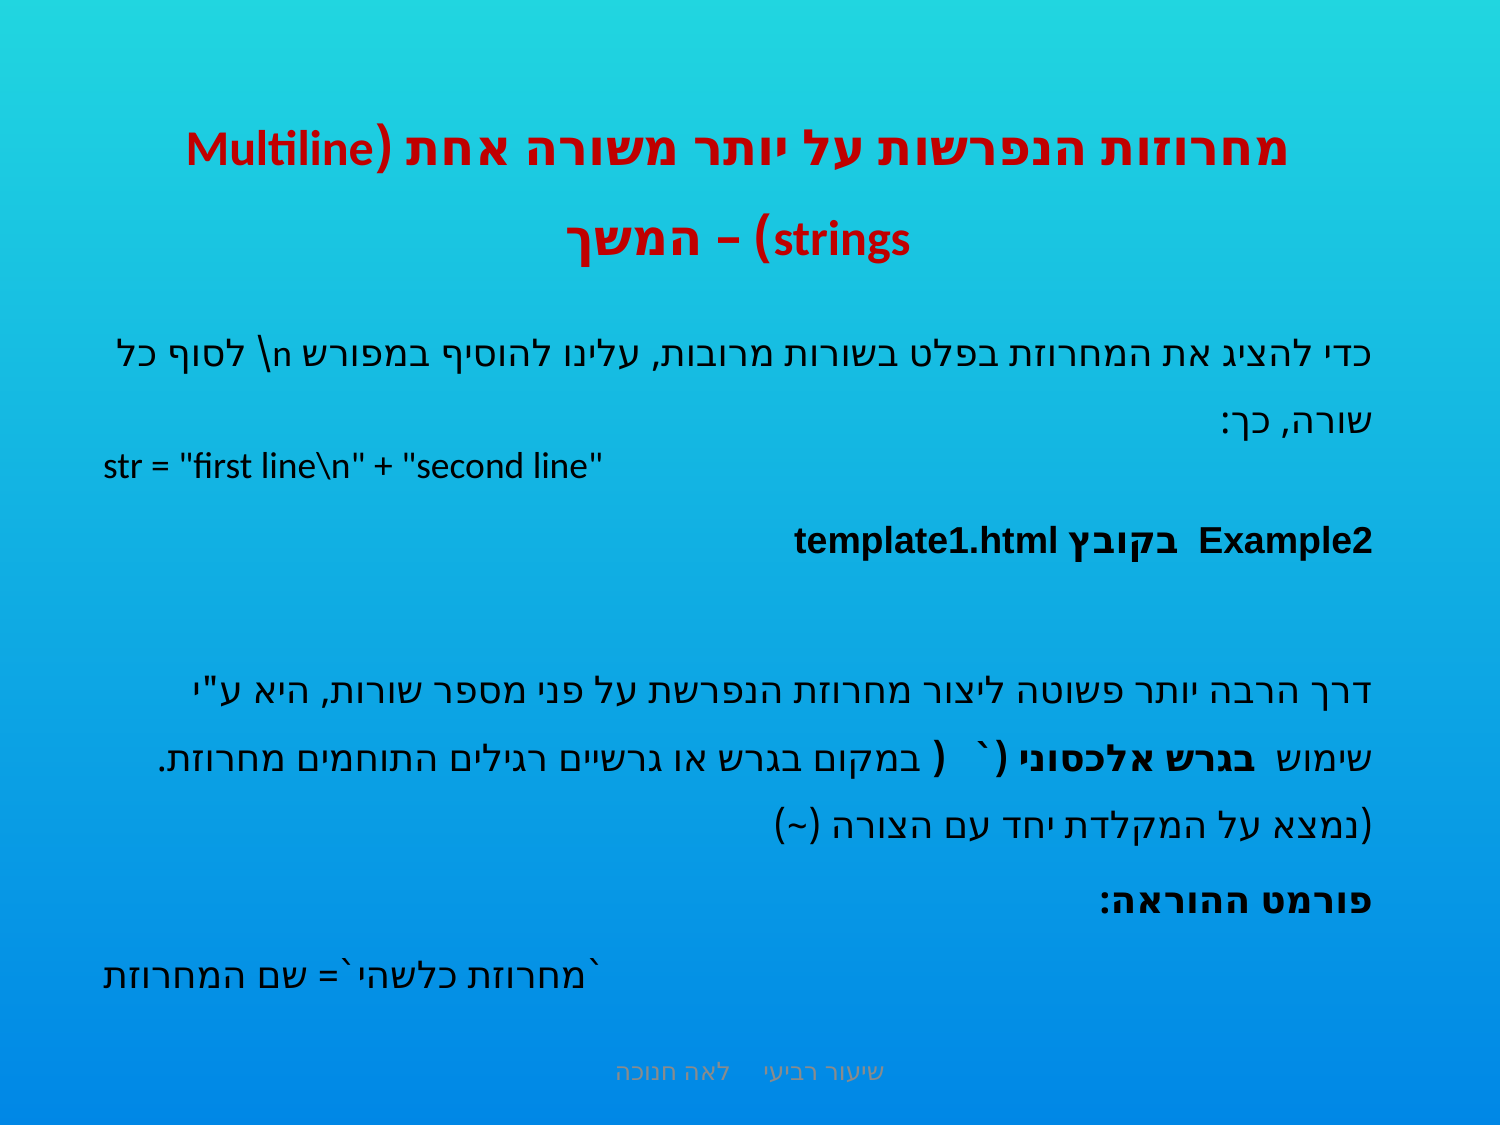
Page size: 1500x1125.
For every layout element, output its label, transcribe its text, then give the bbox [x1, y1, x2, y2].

text_box מחרוזות הנפרשות על יותר משורה אחת (Multiline strings) – המשך כדי להציג את המחרוזת בפלט בשורות מרובות, עלינו להוסיף במפורש n\ לסוף כל שורה, כך: str = "first line\n" + "second line" Example2 בקובץ template1.html דרך הרבה יותר פשוטה ליצור מחרוזת הנפרשת על פני מספר שורות, היא ע"י שימוש בגרש אלכסוני (` ( במקום בגרש או גרשיים רגילים התוחמים מחרוזת. (נמצא על המקלדת יחד עם הצורה (~) פורמט ההוראה: `מחרוזת כלשהי`= שם המחרוזת [88, 78, 1388, 1004]
footer שיעור רביעי לאה חנוכה [512, 1042, 988, 1103]
